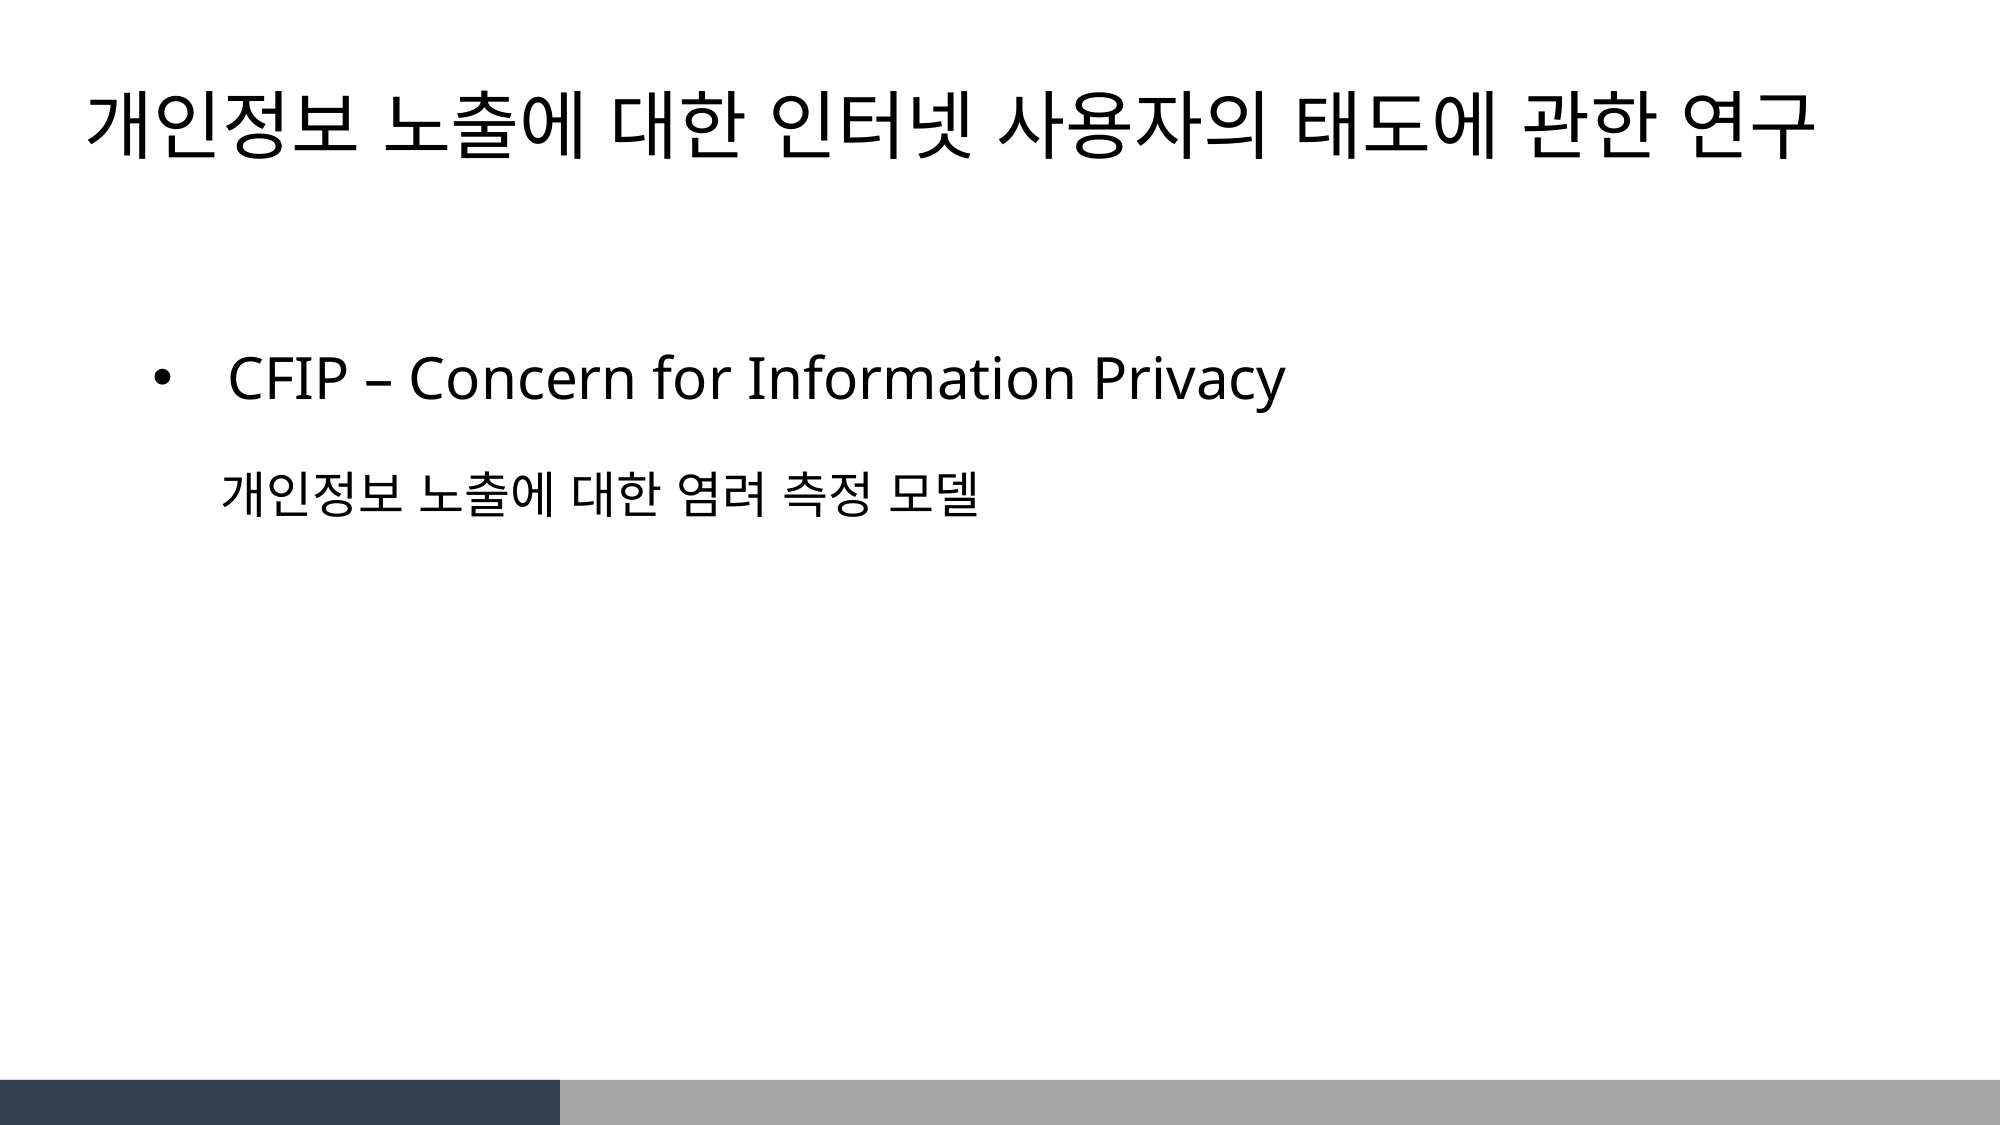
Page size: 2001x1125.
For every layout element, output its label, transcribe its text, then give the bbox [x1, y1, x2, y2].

text_box 개인정보 노출에 대한 염려 측정 모델 [137, 451, 1923, 543]
text_box CFIP – Concern for Information Privacy [137, 292, 1923, 451]
text_box 개인정보 노출에 대한 인터넷 사용자의 태도에 관한 연구 [69, 57, 1865, 202]
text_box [0, 1079, 2000, 1125]
